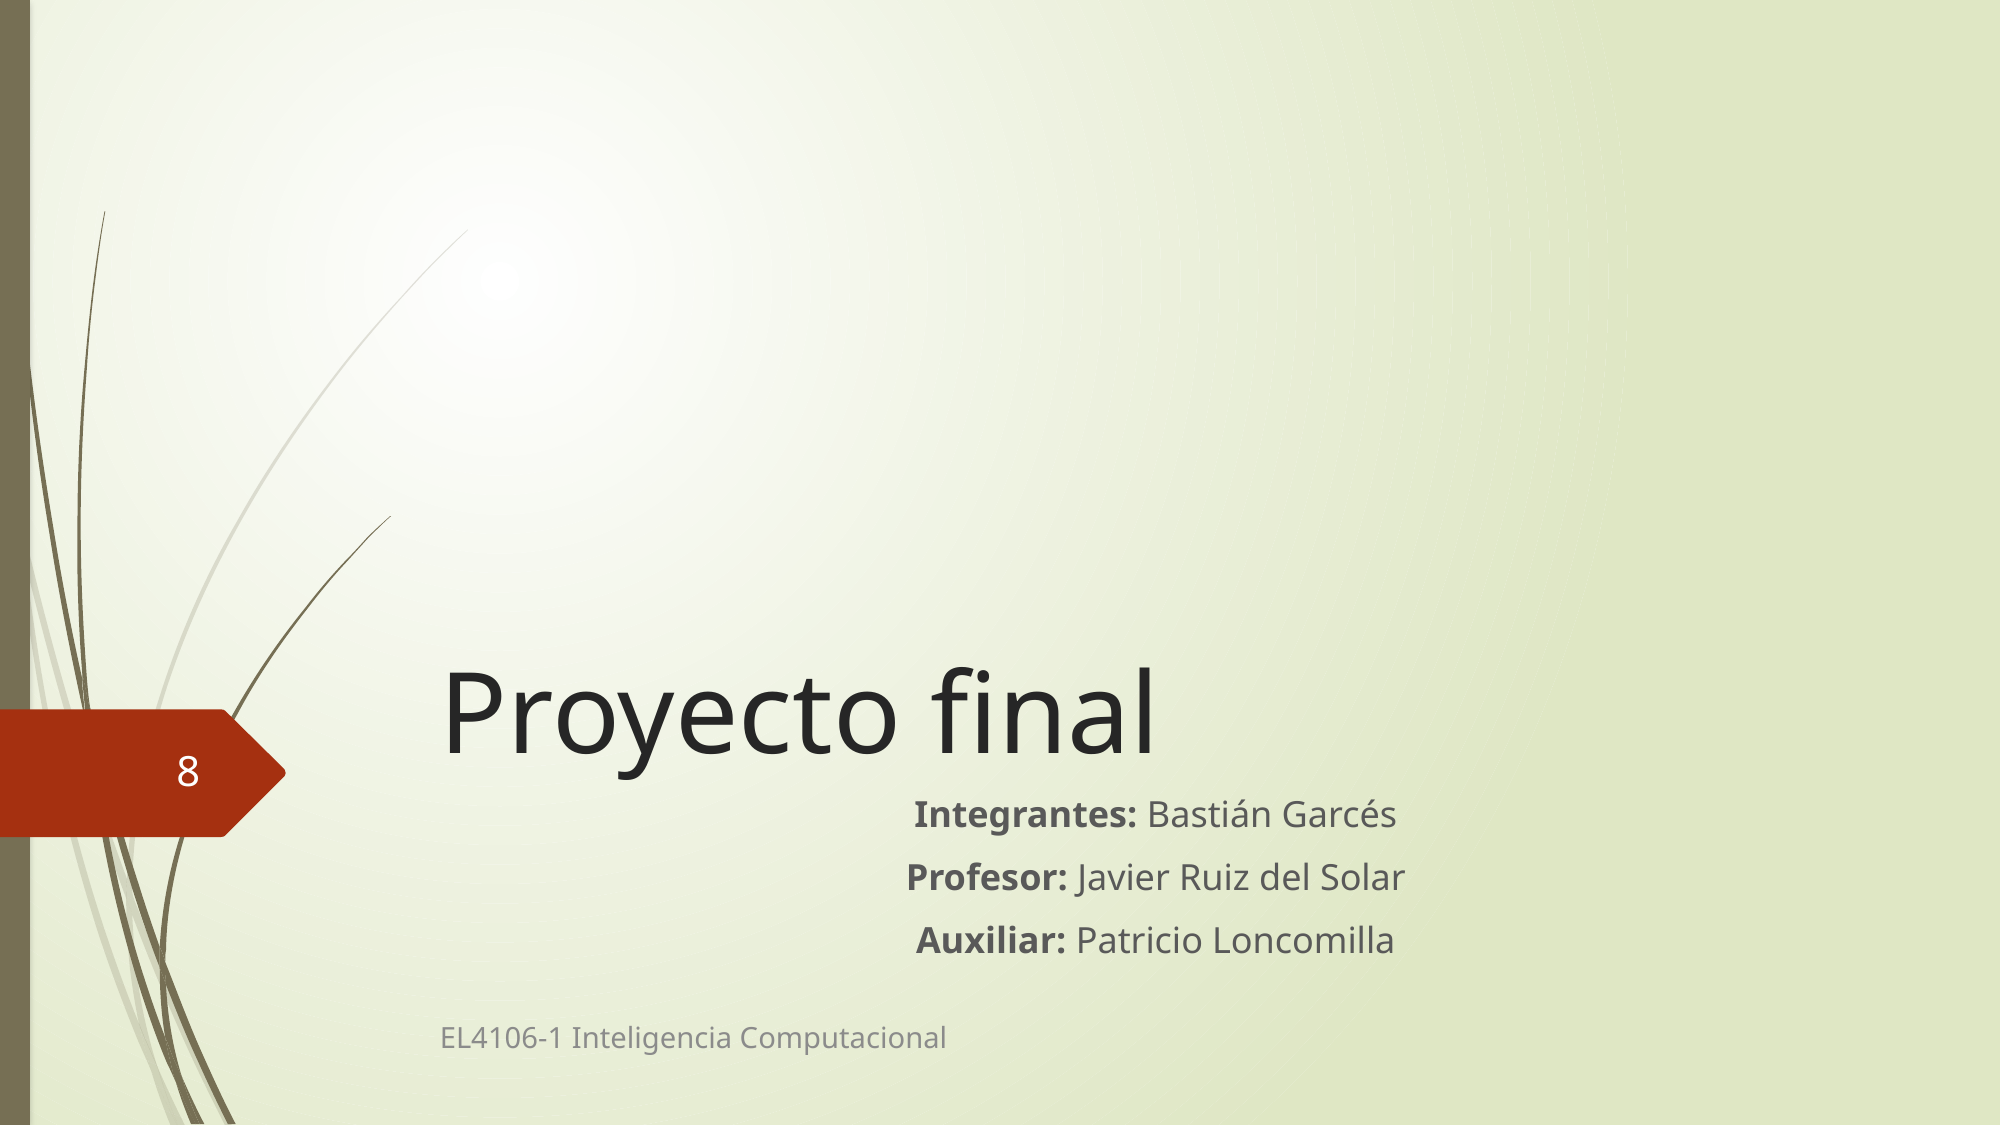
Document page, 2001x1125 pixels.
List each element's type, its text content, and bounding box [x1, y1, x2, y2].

title Proyecto final [424, 412, 1888, 783]
footer EL4106-1 Inteligencia Computacional [424, 1006, 1675, 1067]
slide_number 8 [87, 743, 216, 803]
subtitle Integrantes: Bastián Garcés Profesor: Javier Ruiz del Solar Auxiliar: Patricio Loncomilla [424, 783, 1888, 969]
